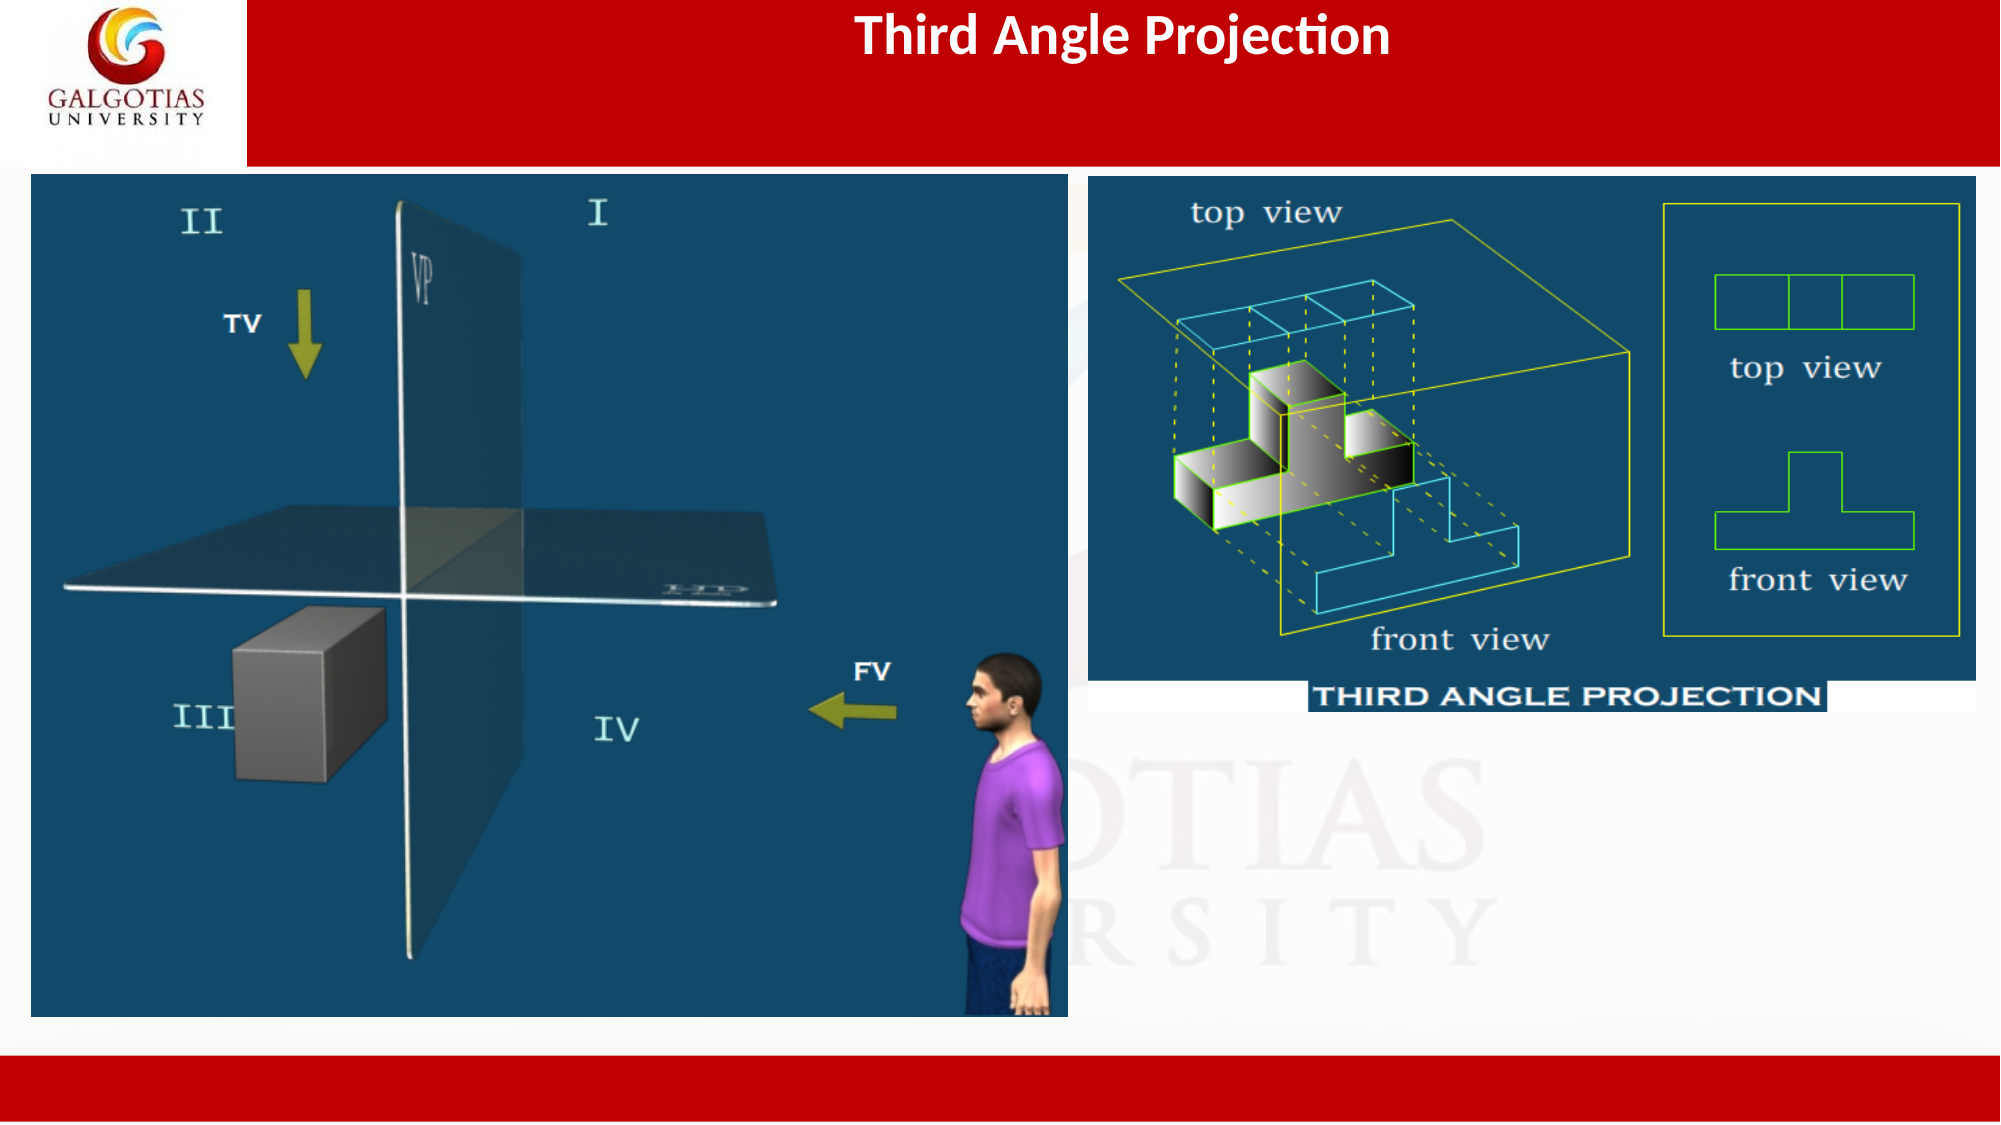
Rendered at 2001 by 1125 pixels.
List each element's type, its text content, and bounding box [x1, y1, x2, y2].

picture [31, 174, 1068, 1017]
text_box Third Angle Projection [247, 0, 2000, 167]
text_box [0, 1055, 2000, 1122]
picture [0, 0, 247, 169]
picture [1088, 176, 1976, 712]
